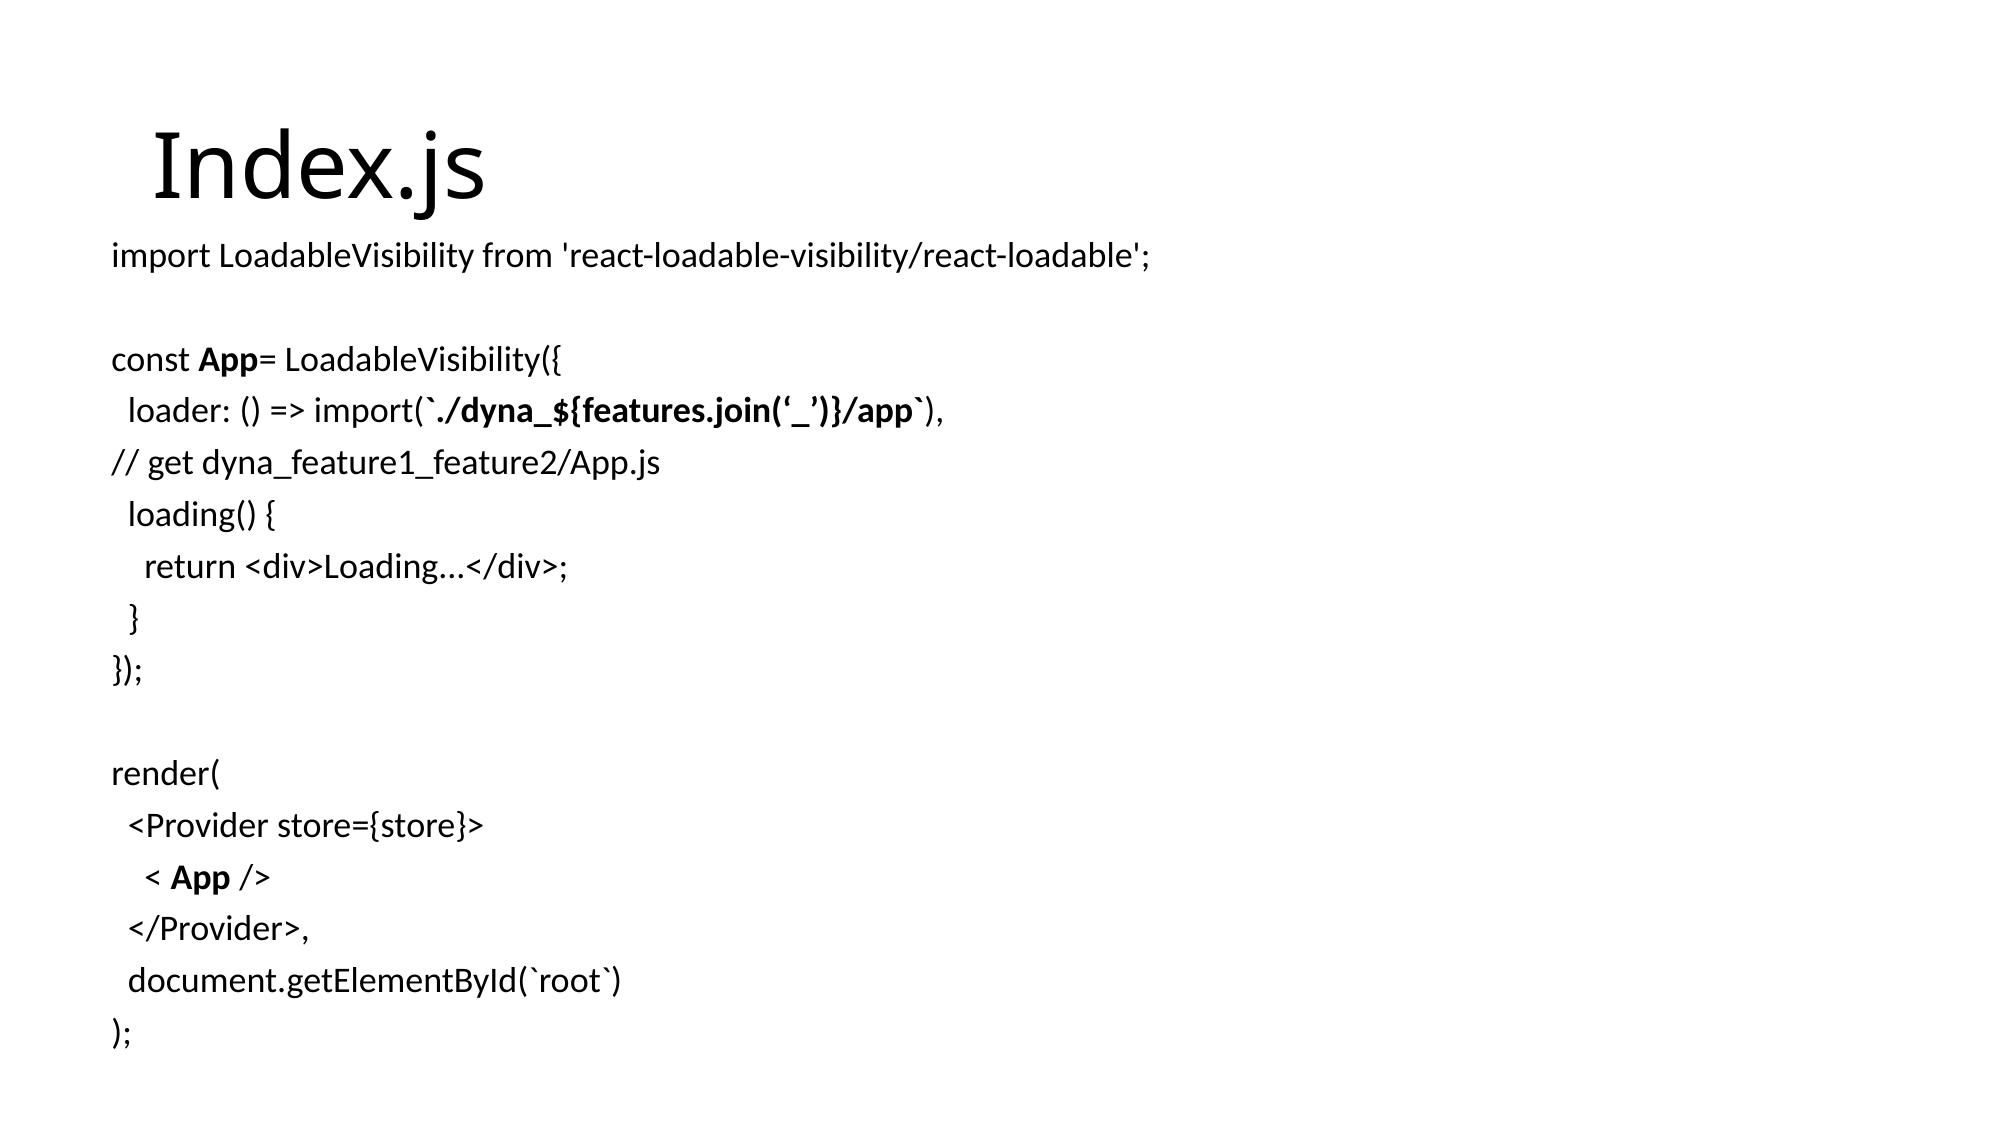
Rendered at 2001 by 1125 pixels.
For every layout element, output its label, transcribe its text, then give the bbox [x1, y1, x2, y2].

title Index.js [137, 59, 1863, 229]
list import LoadableVisibility from 'react-loadable-visibility/react-loadable'; const App= LoadableVisibility({ loader: () => import(`./dyna_${features.join(‘_’)}/app`), // get dyna_feature1_feature2/App.js loading() { return <div>Loading...</div>; } }); render( <Provider store={store}> < App /> </Provider>, document.getElementById(`root`) ); [96, 229, 1933, 1069]
